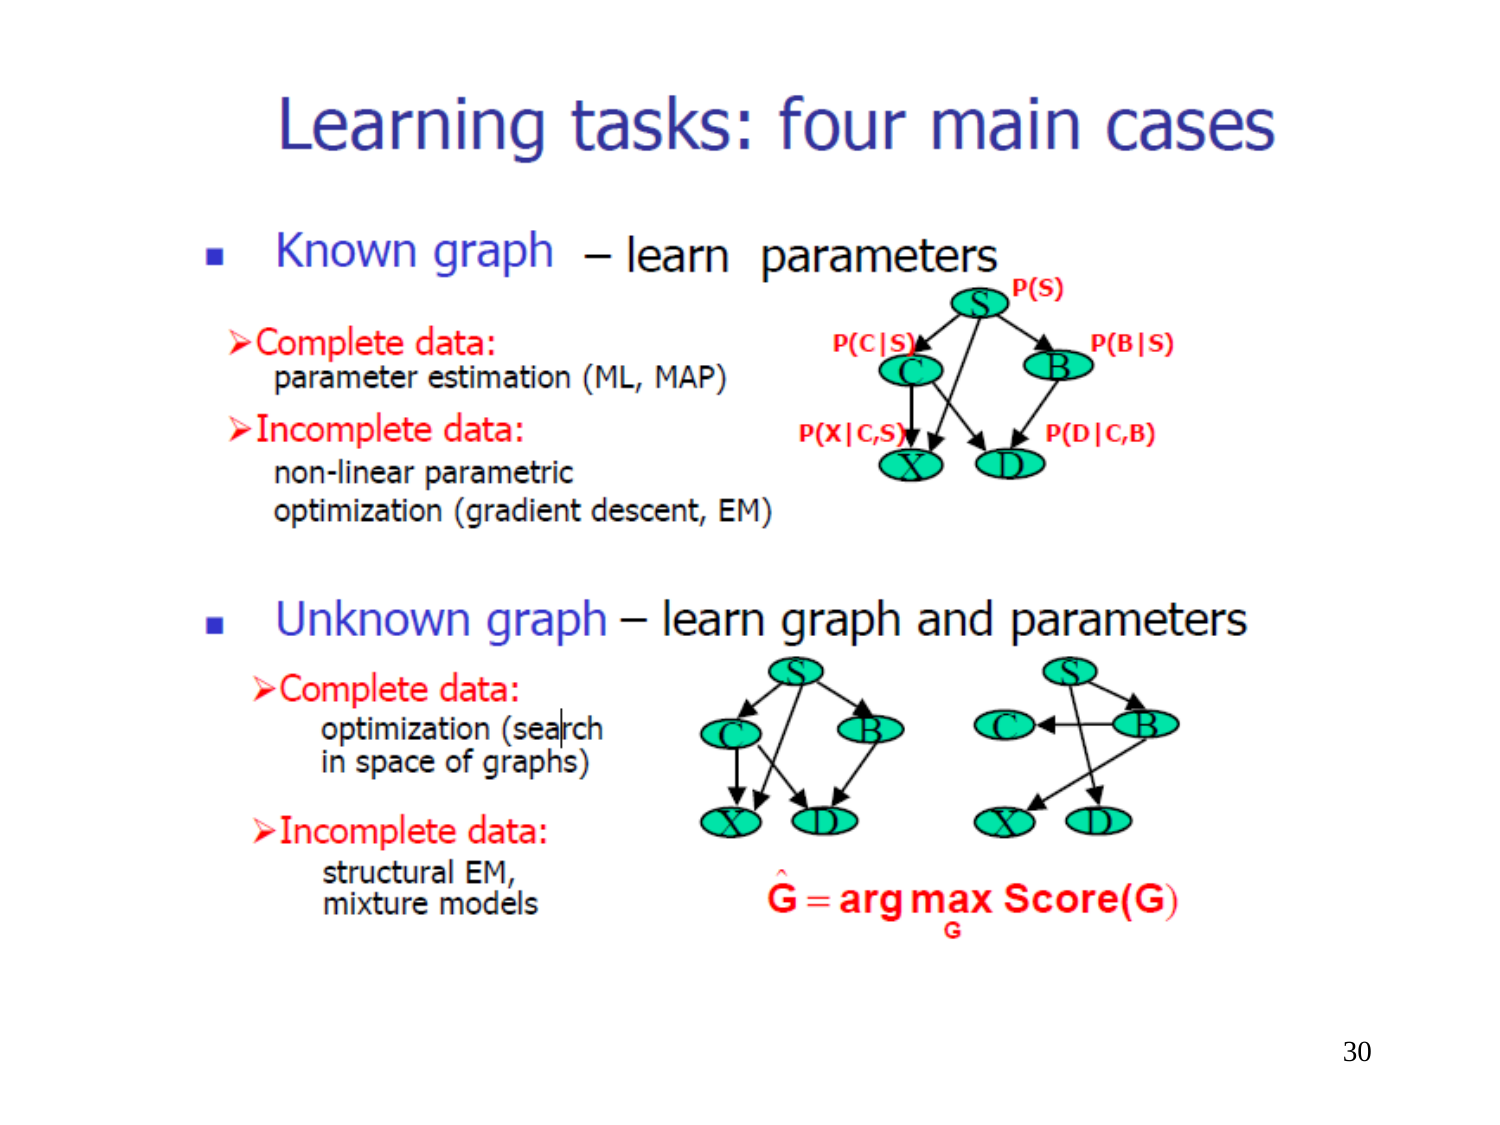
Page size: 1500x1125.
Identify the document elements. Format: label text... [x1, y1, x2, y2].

slide_number 30 [1224, 1024, 1388, 1101]
picture [137, 16, 1488, 1016]
